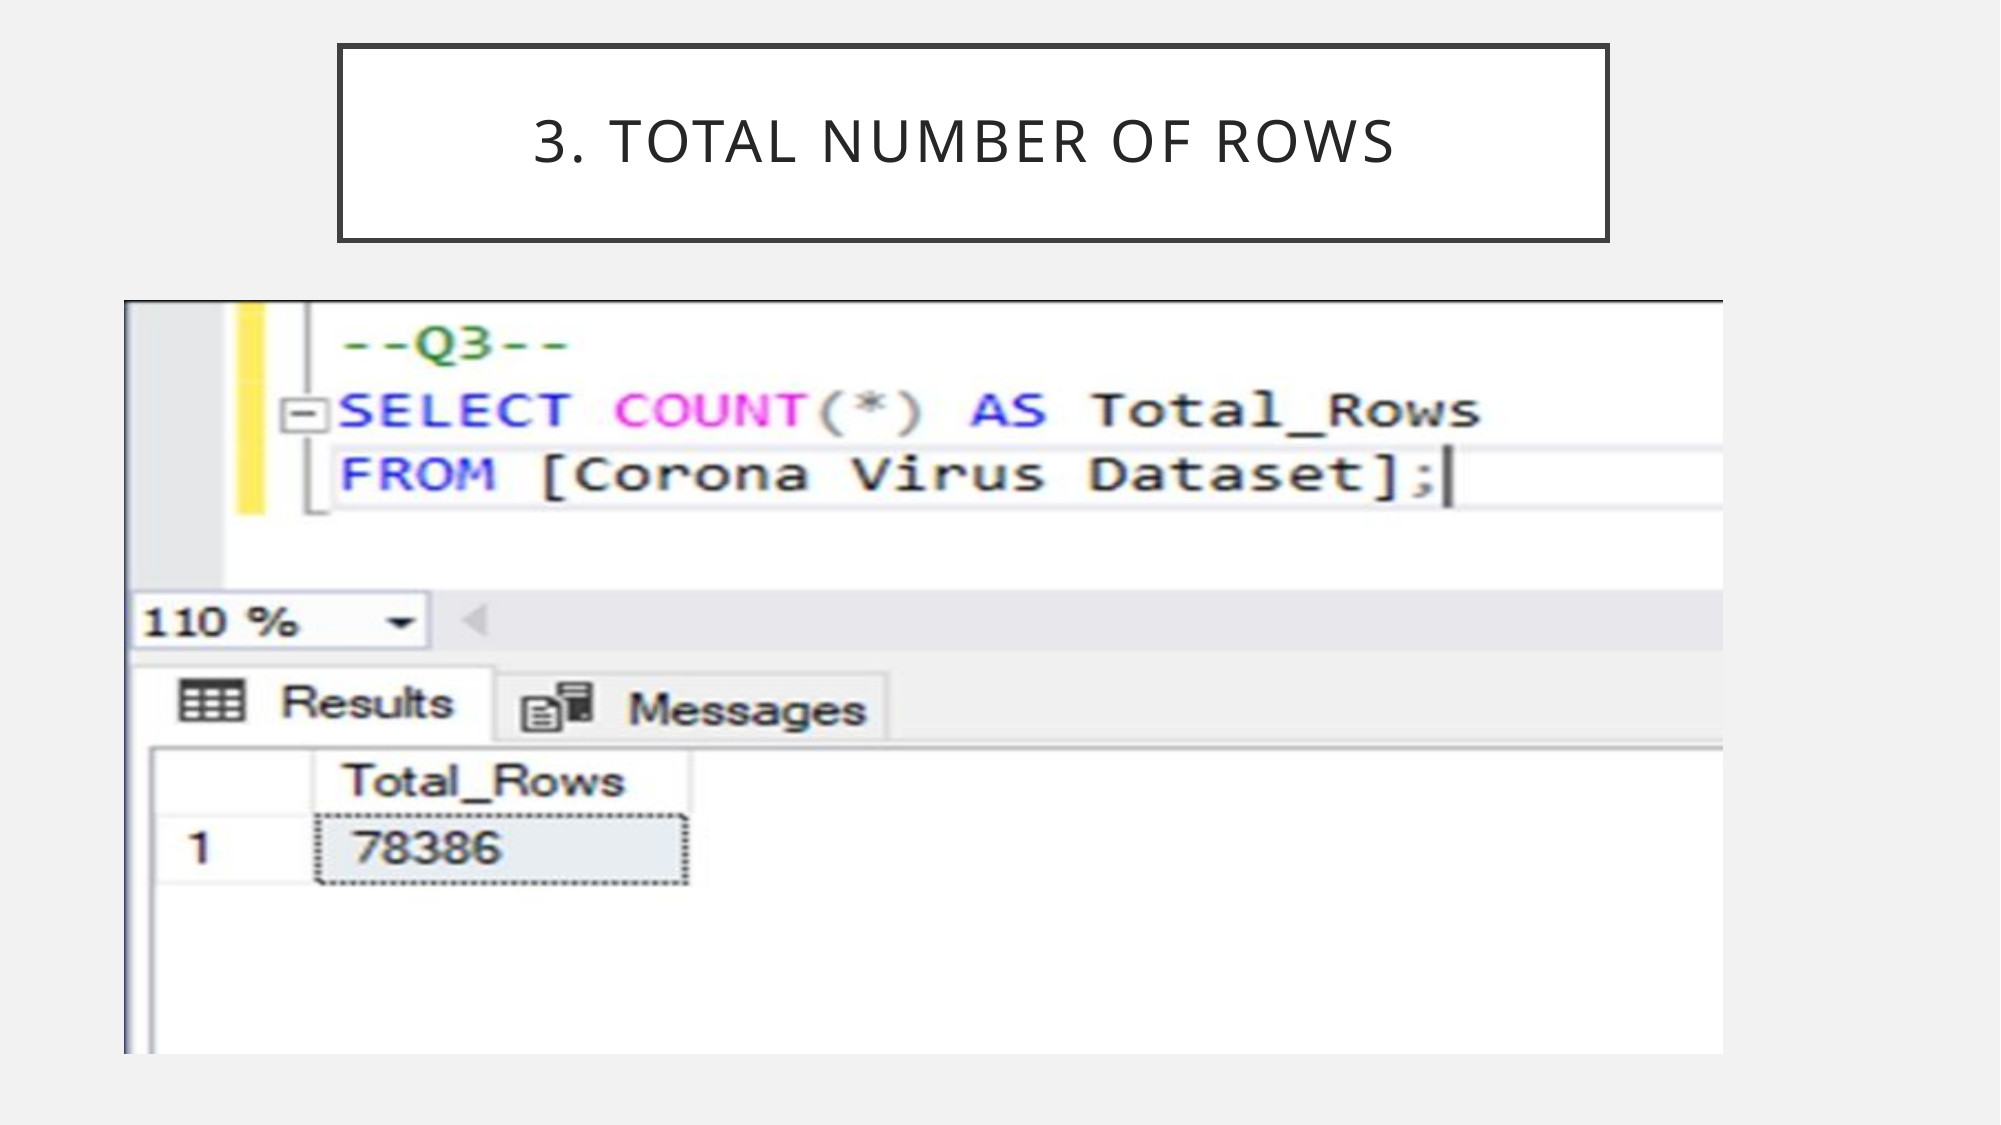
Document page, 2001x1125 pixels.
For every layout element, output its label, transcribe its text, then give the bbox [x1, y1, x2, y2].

picture [124, 300, 1723, 1054]
title 3. Total number of rows [337, 43, 1610, 243]
